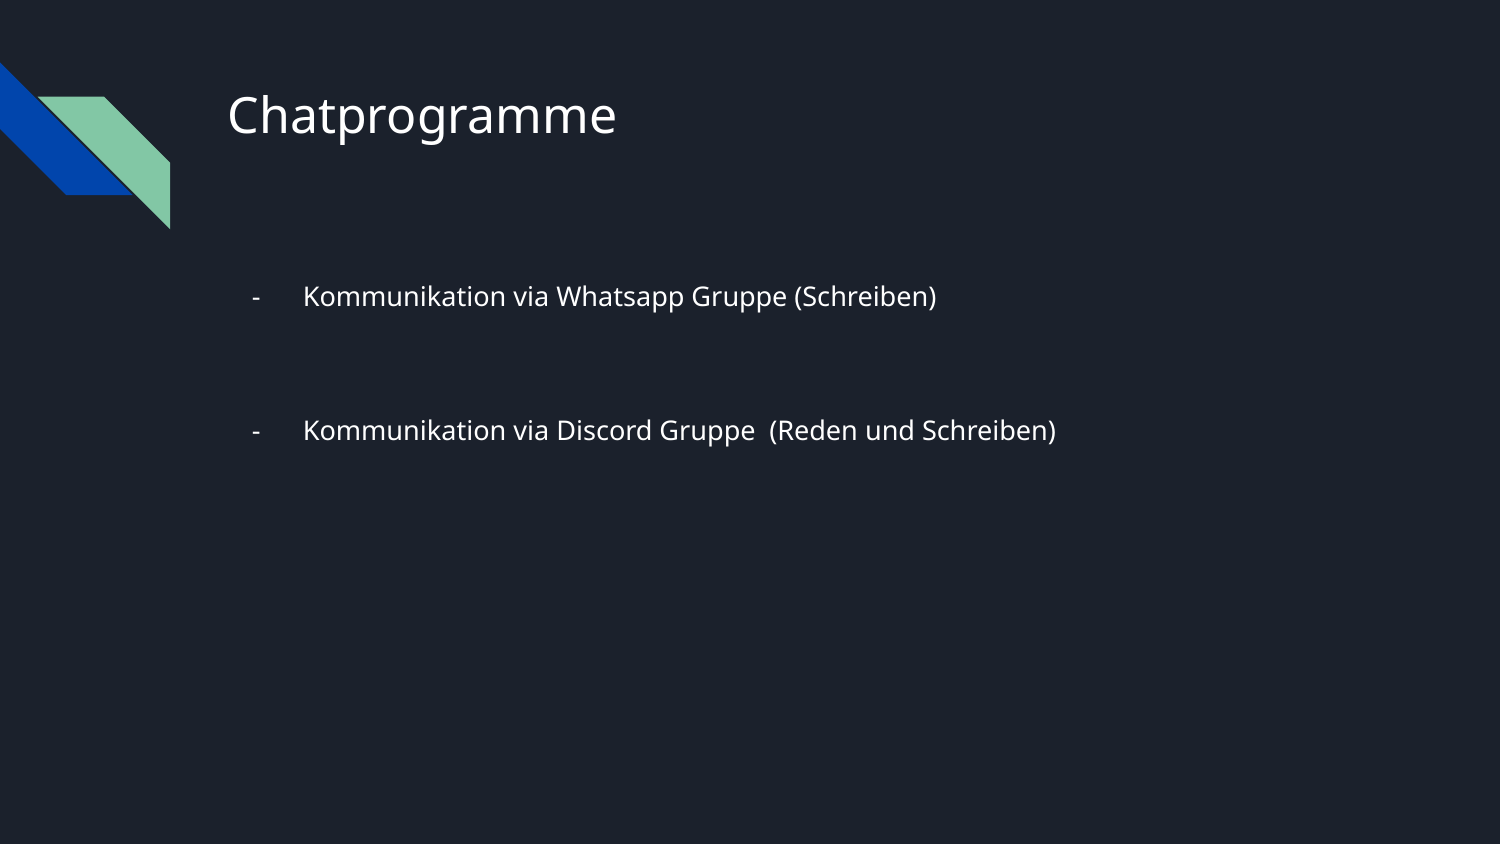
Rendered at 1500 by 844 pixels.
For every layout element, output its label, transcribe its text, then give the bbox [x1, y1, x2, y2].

title Chatprogramme [212, 64, 1368, 215]
list Kommunikation via Whatsapp Gruppe (Schreiben) Kommunikation via Discord Gruppe (Reden und Schreiben) [212, 257, 1368, 735]
